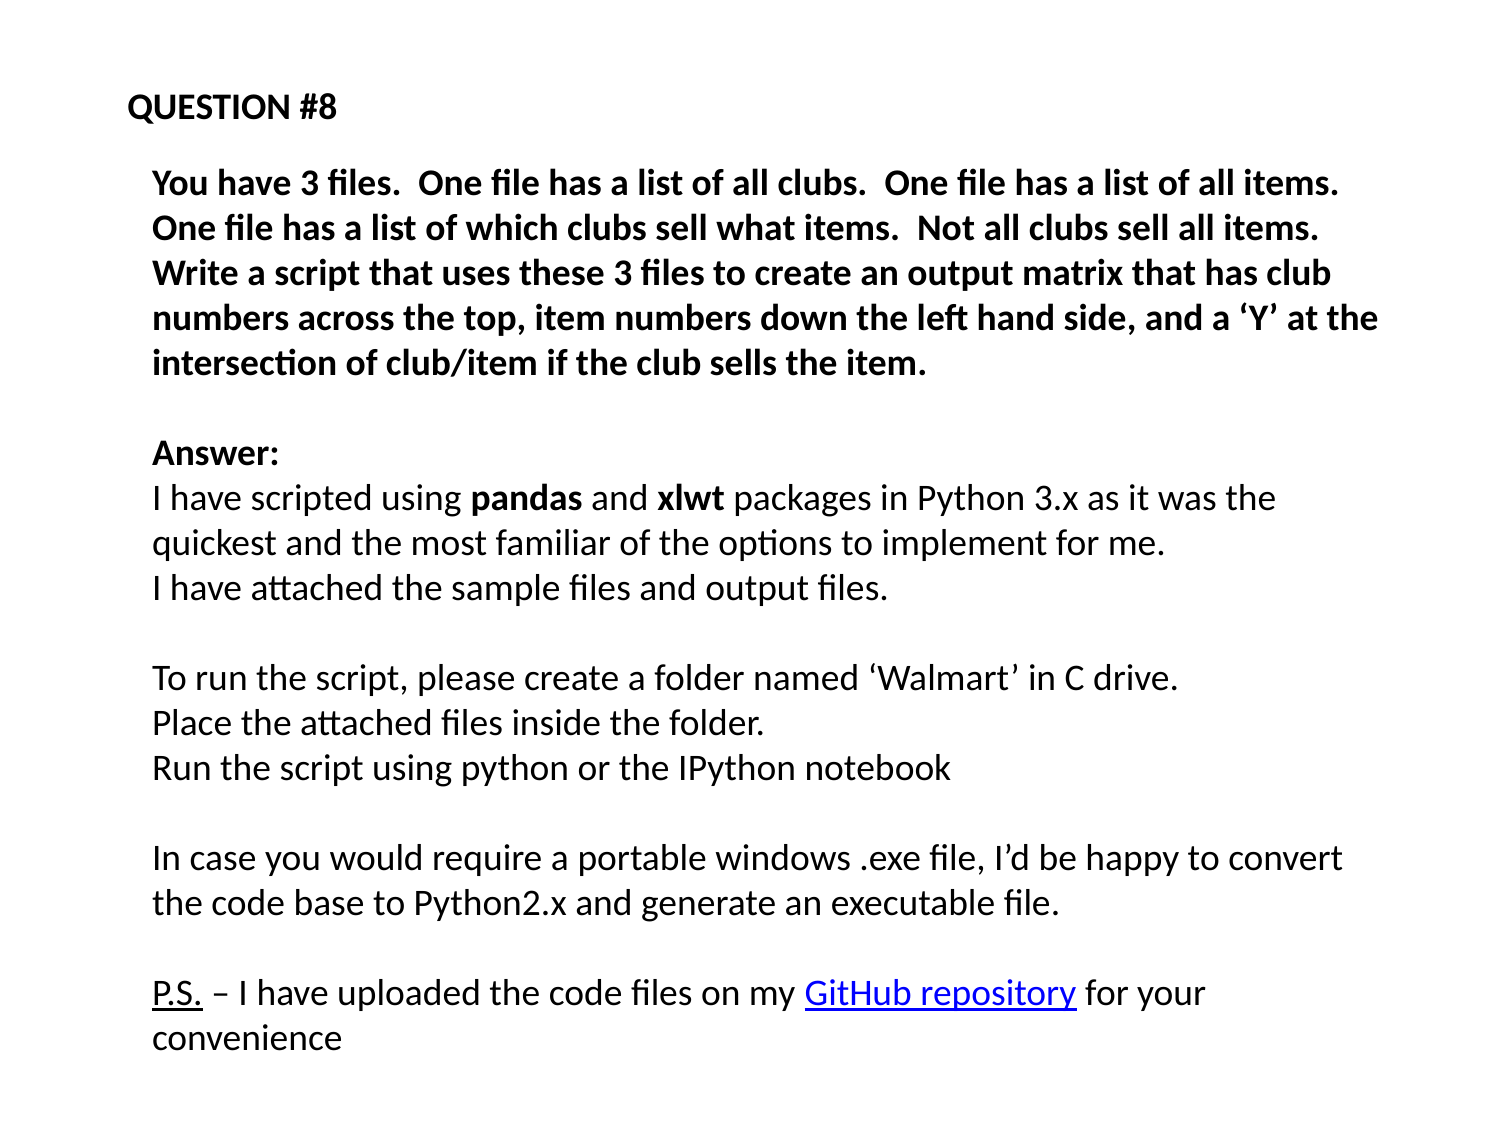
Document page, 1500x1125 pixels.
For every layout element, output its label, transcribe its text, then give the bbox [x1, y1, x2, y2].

text_box You have 3 files. One file has a list of all clubs. One file has a list of all items. One file has a list of which clubs sell what items. Not all clubs sell all items. Write a script that uses these 3 files to create an output matrix that has club numbers across the top, item numbers down the left hand side, and a ‘Y’ at the intersection of club/item if the club sells the item. Answer: I have scripted using pandas and xlwt packages in Python 3.x as it was the quickest and the most familiar of the options to implement for me. I have attached the sample files and output files. To run the script, please create a folder named ‘Walmart’ in C drive. Place the attached files inside the folder. Run the script using python or the IPython notebook In case you would require a portable windows .exe file, I’d be happy to convert the code base to Python2.x and generate an executable file. P.S. – I have uploaded the code files on my GitHub repository for your convenience [137, 150, 1400, 1066]
text_box QUESTION #8 [112, 74, 1375, 135]
